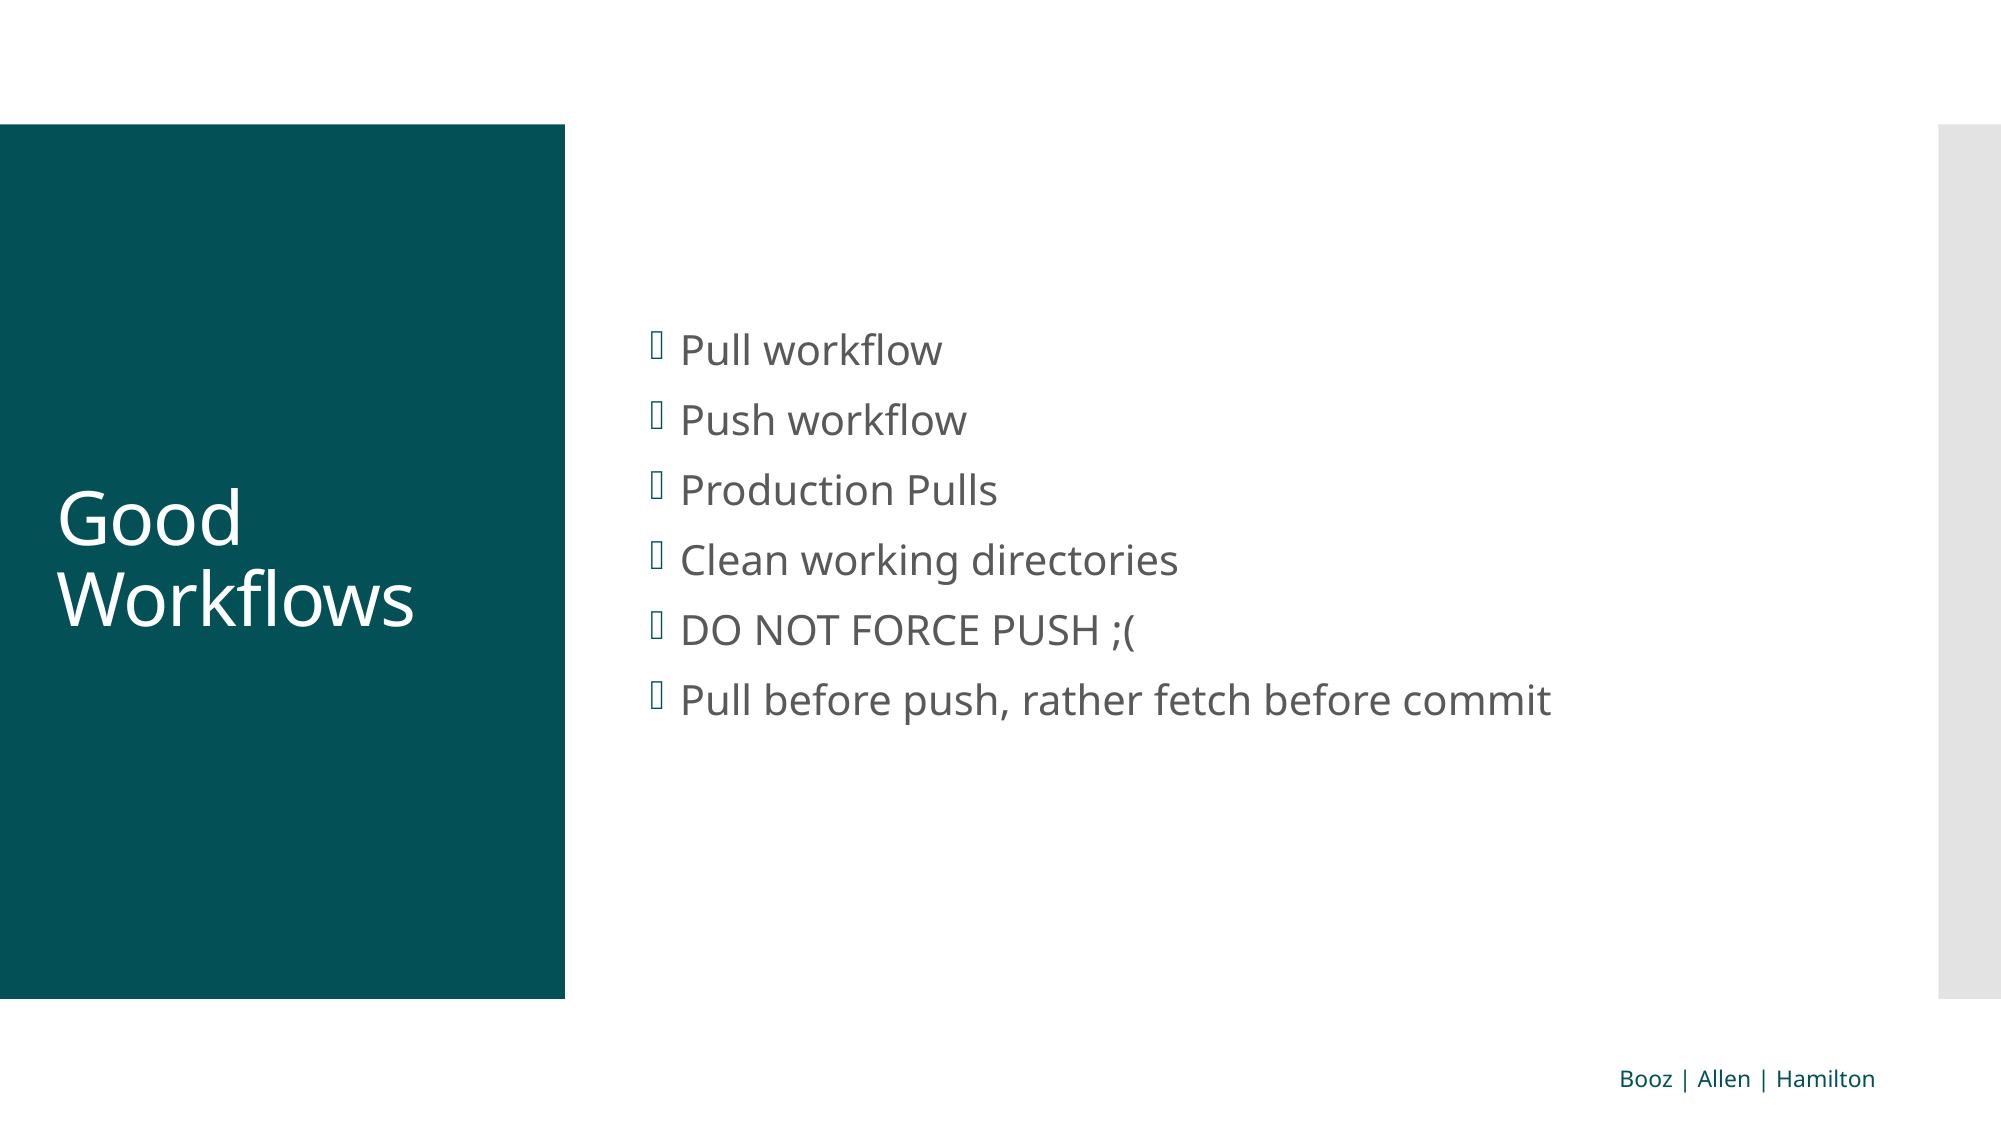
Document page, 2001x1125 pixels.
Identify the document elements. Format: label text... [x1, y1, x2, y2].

title Good Workflows [41, 184, 525, 940]
list Pull workflow Push workflow Production Pulls Clean working directories DO NOT FORCE PUSH ;( Pull before push, rather fetch before commit [634, 141, 1835, 982]
footer Booz | Allen | Hamilton [921, 1047, 1892, 1108]
